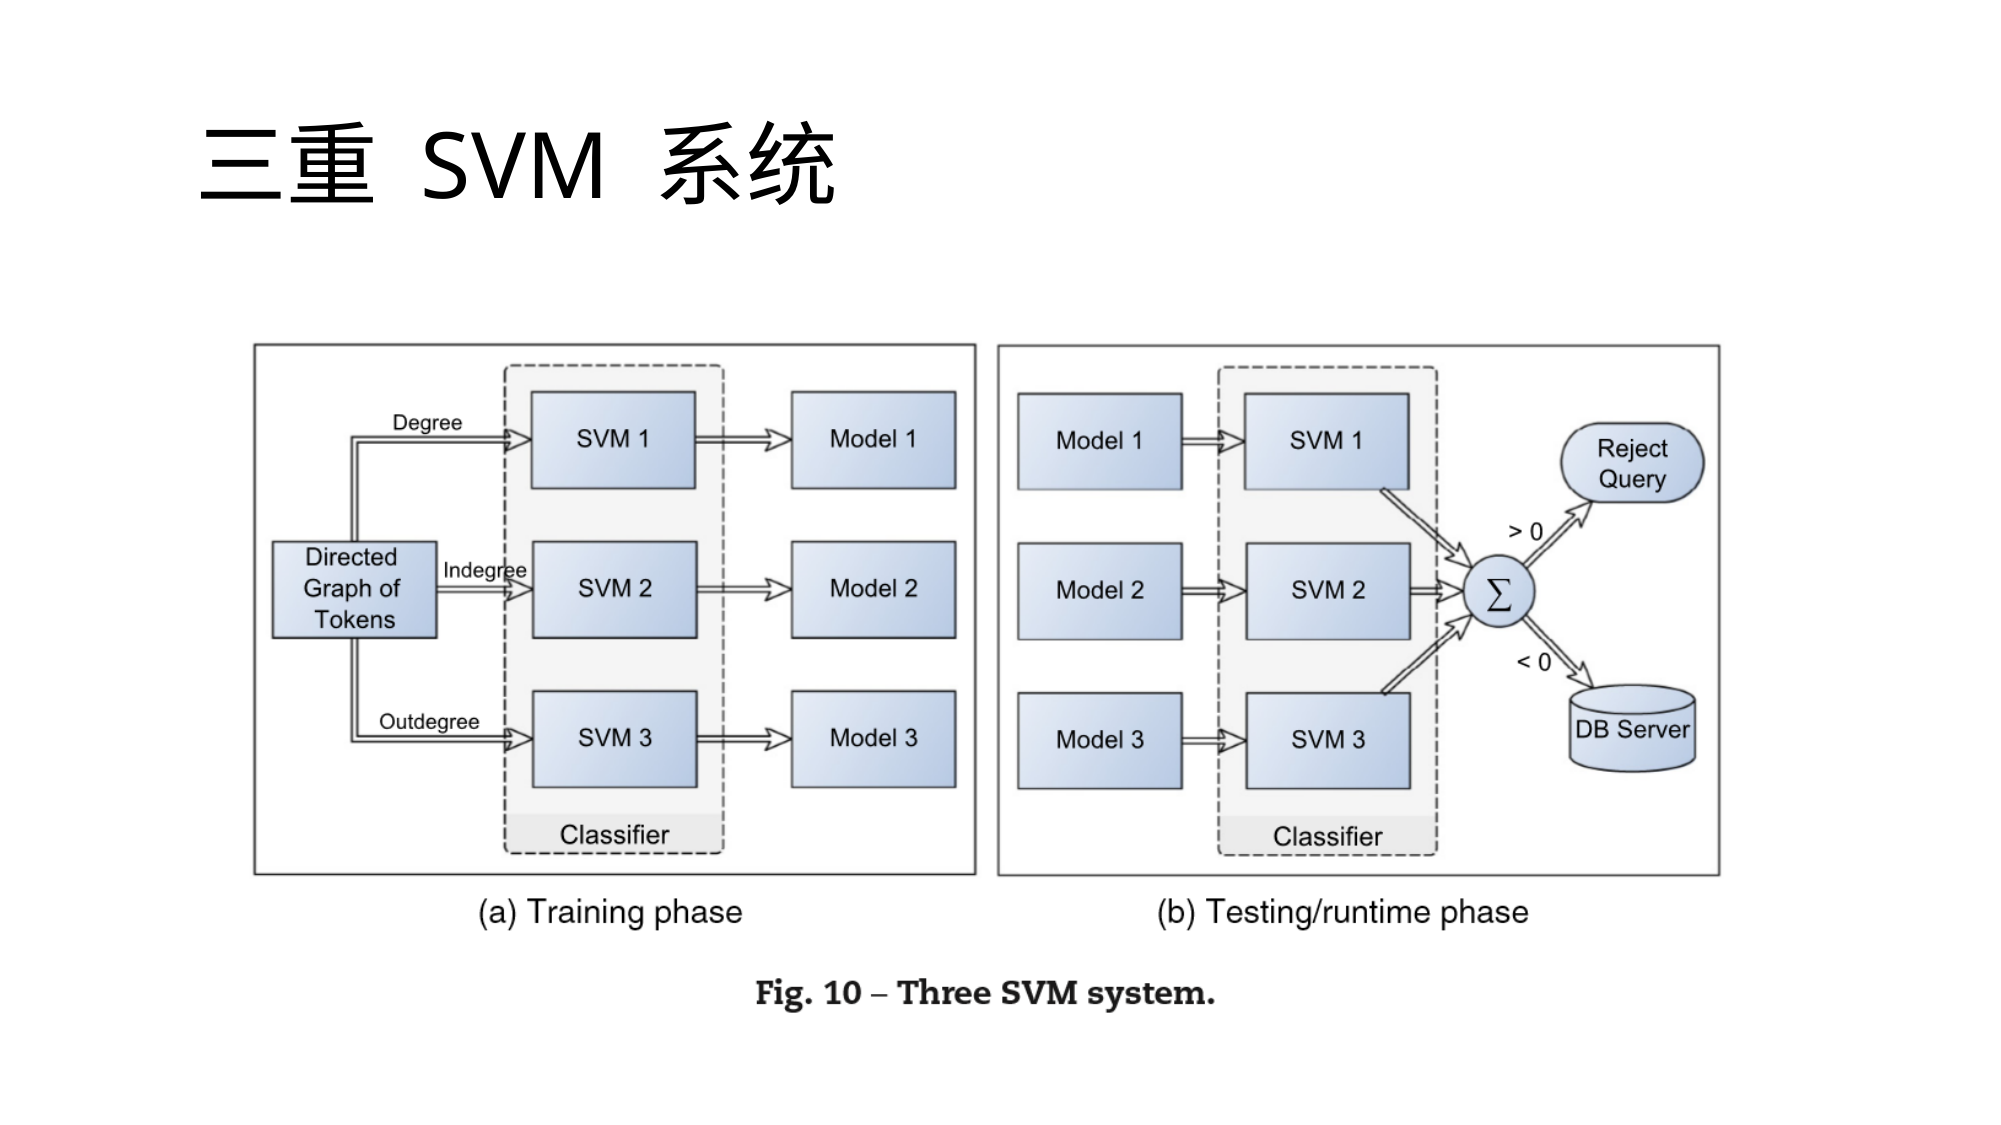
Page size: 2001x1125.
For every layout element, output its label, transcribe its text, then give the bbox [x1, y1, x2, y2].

title 三重 SVM 系统 [137, 59, 1863, 278]
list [207, 299, 1793, 1014]
